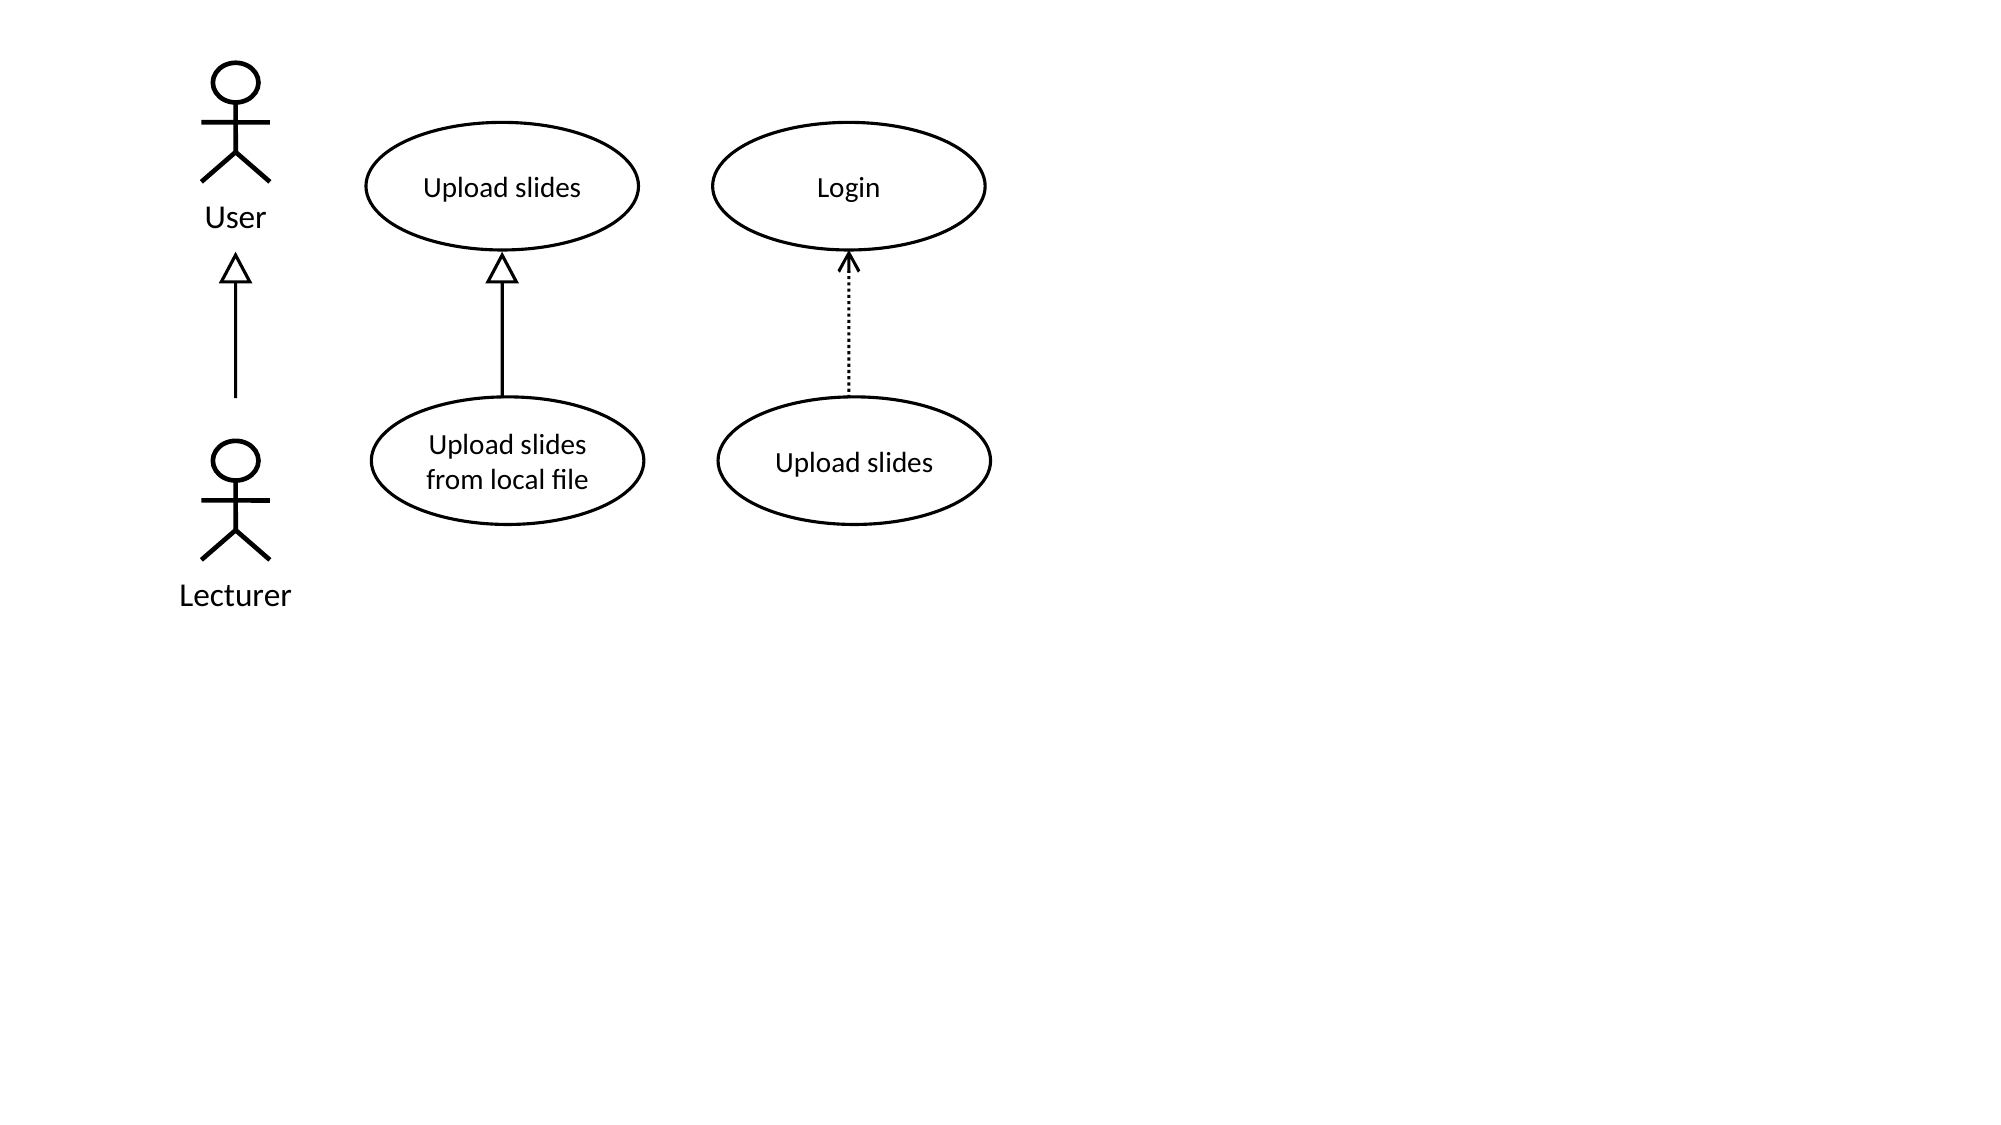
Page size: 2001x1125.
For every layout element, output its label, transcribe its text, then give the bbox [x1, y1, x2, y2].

text_box [837, 249, 861, 274]
text_box Login [711, 121, 987, 252]
text_box Upload slides [717, 395, 992, 526]
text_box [201, 440, 270, 560]
text_box Upload slides [364, 121, 640, 252]
text_box Upload slides from local file [370, 395, 645, 526]
text_box Lecturer [132, 566, 339, 621]
text_box User [132, 187, 339, 243]
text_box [201, 62, 270, 182]
text_box [486, 252, 519, 283]
text_box [219, 252, 252, 283]
